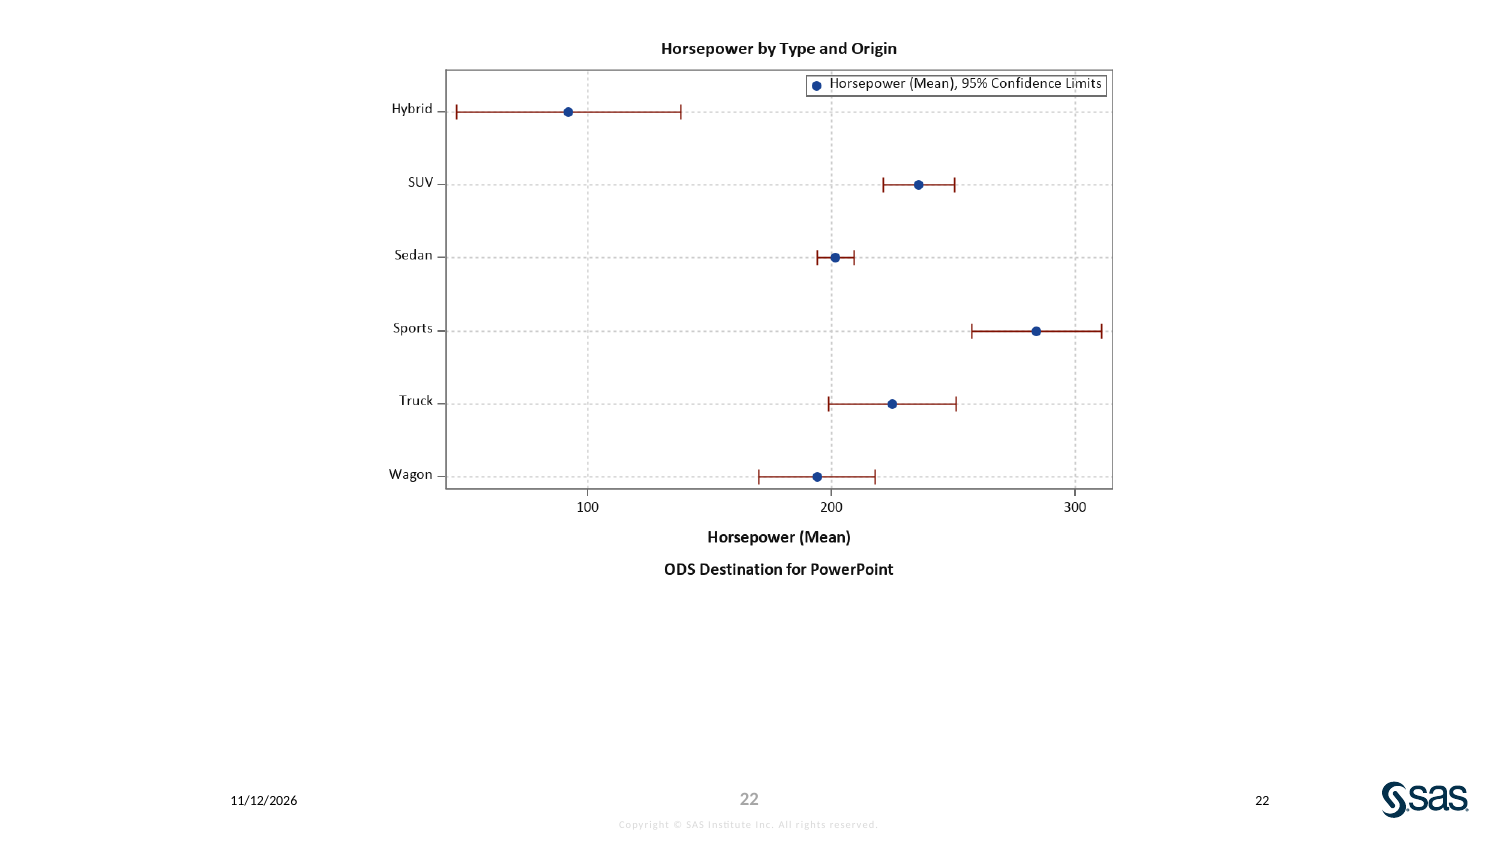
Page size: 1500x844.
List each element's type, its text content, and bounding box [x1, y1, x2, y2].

picture [374, 27, 1126, 591]
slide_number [215, 783, 483, 816]
slide_number 22 [1017, 783, 1285, 816]
